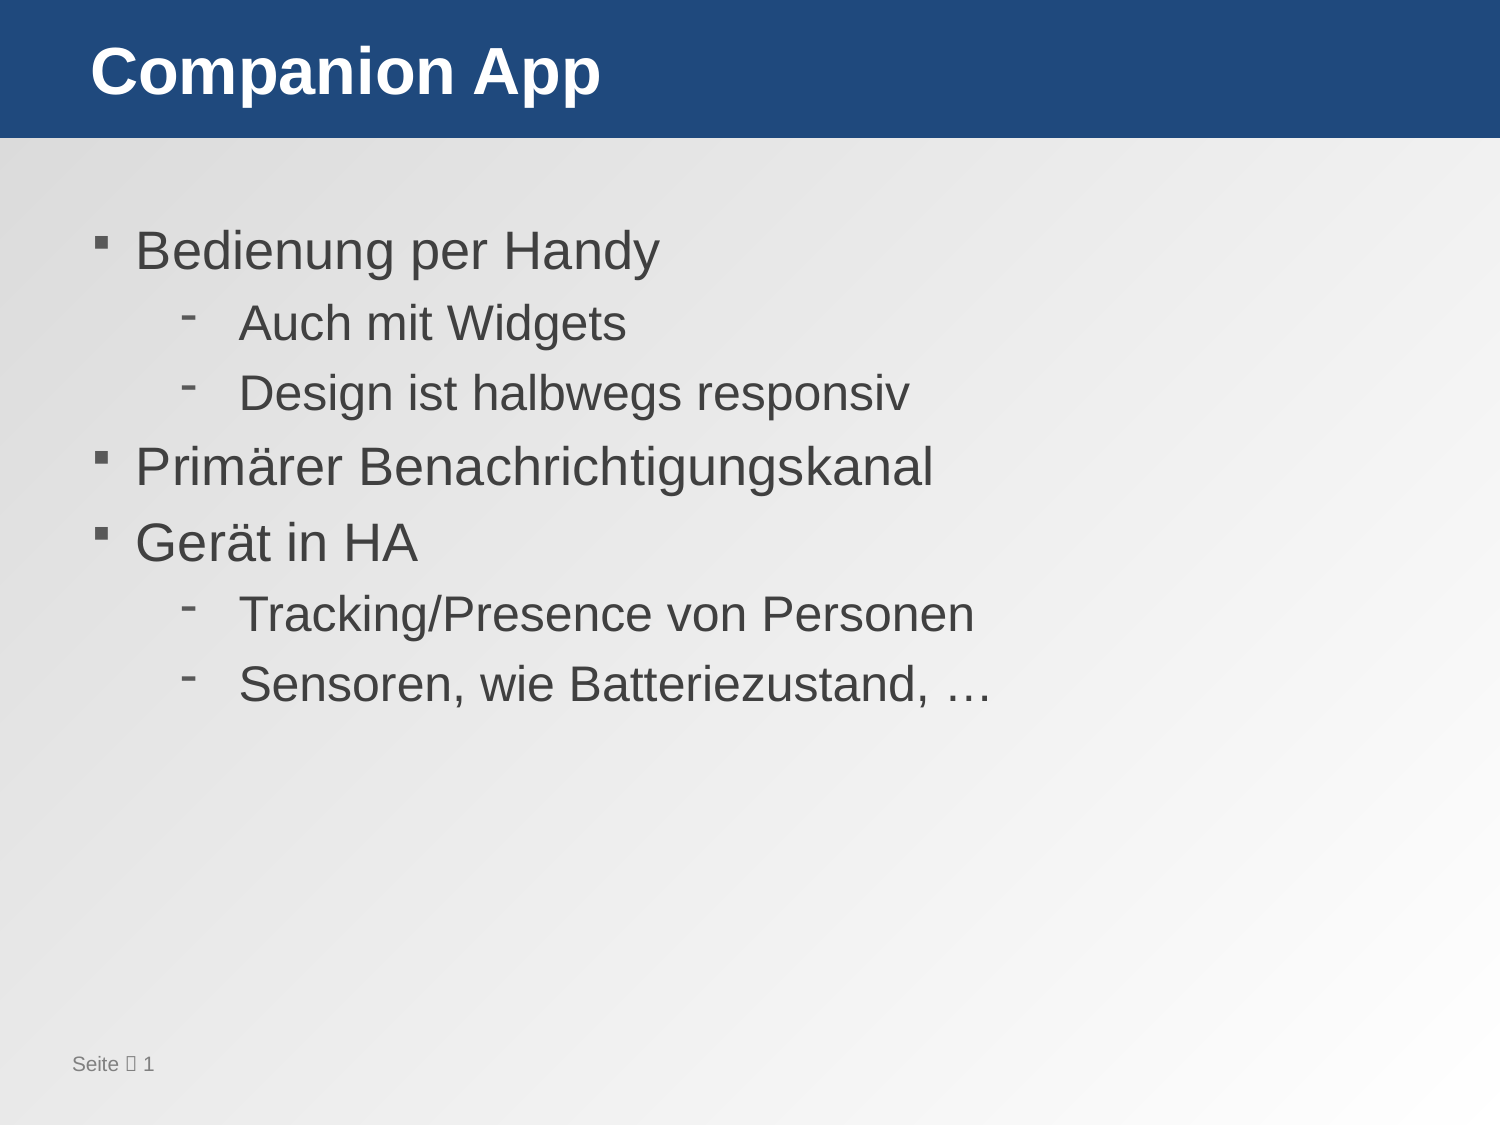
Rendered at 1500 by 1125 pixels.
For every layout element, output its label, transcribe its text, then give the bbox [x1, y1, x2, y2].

list Bedienung per Handy Auch mit Widgets Design ist halbwegs responsiv Primärer Benachrichtigungskanal Gerät in HA Tracking/Presence von Personen Sensoren, wie Batteriezustand, … [76, 208, 1424, 964]
title Companion App [75, 20, 1425, 208]
